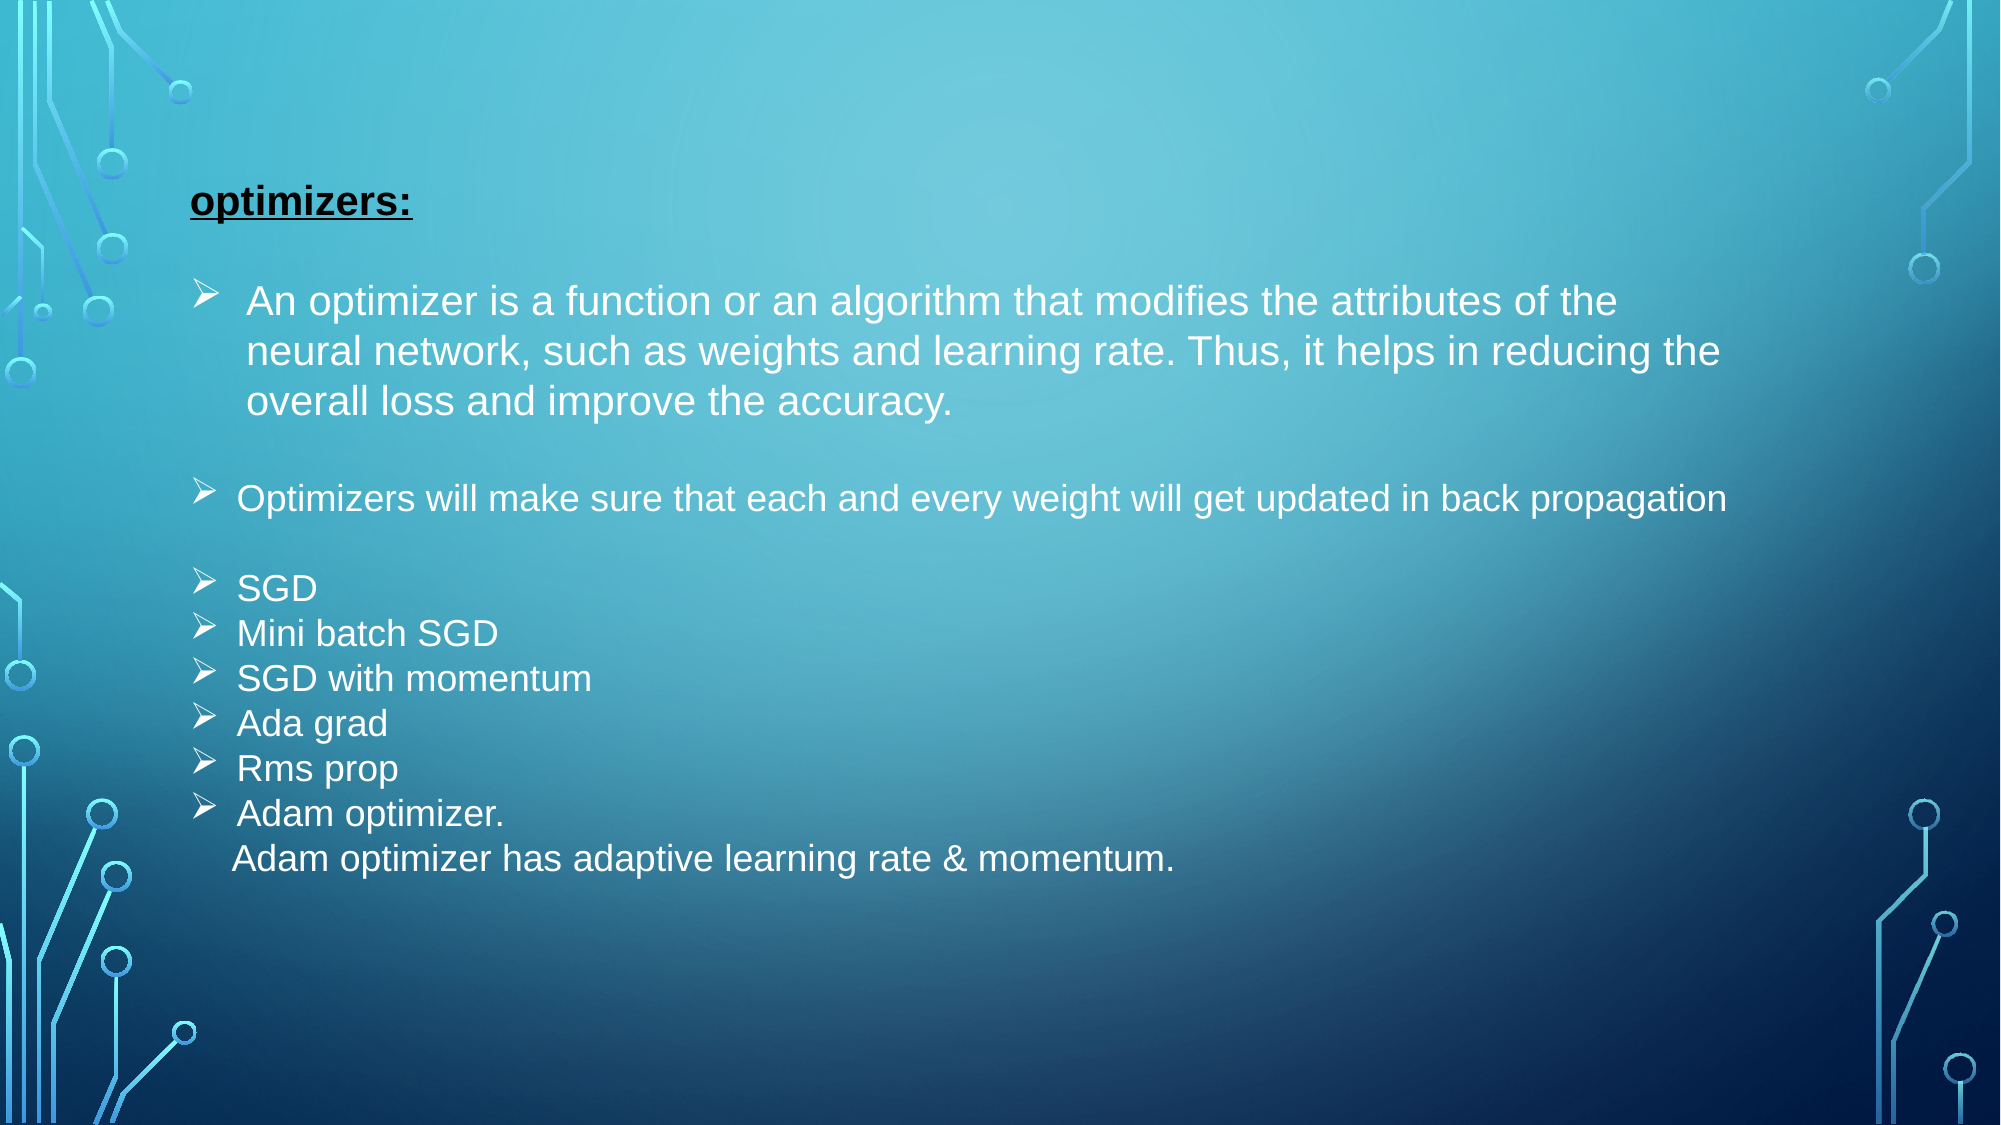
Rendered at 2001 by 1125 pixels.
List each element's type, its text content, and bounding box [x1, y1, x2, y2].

text_box optimizers: An optimizer is a function or an algorithm that modifies the attributes of the neural network, such as weights and learning rate. Thus, it helps in reducing the overall loss and improve the accuracy. Optimizers will make sure that each and every weight will get updated in back propagation SGD Mini batch SGD SGD with momentum Ada grad Rms prop Adam optimizer. Adam optimizer has adaptive learning rate & momentum. [174, 166, 1755, 1066]
